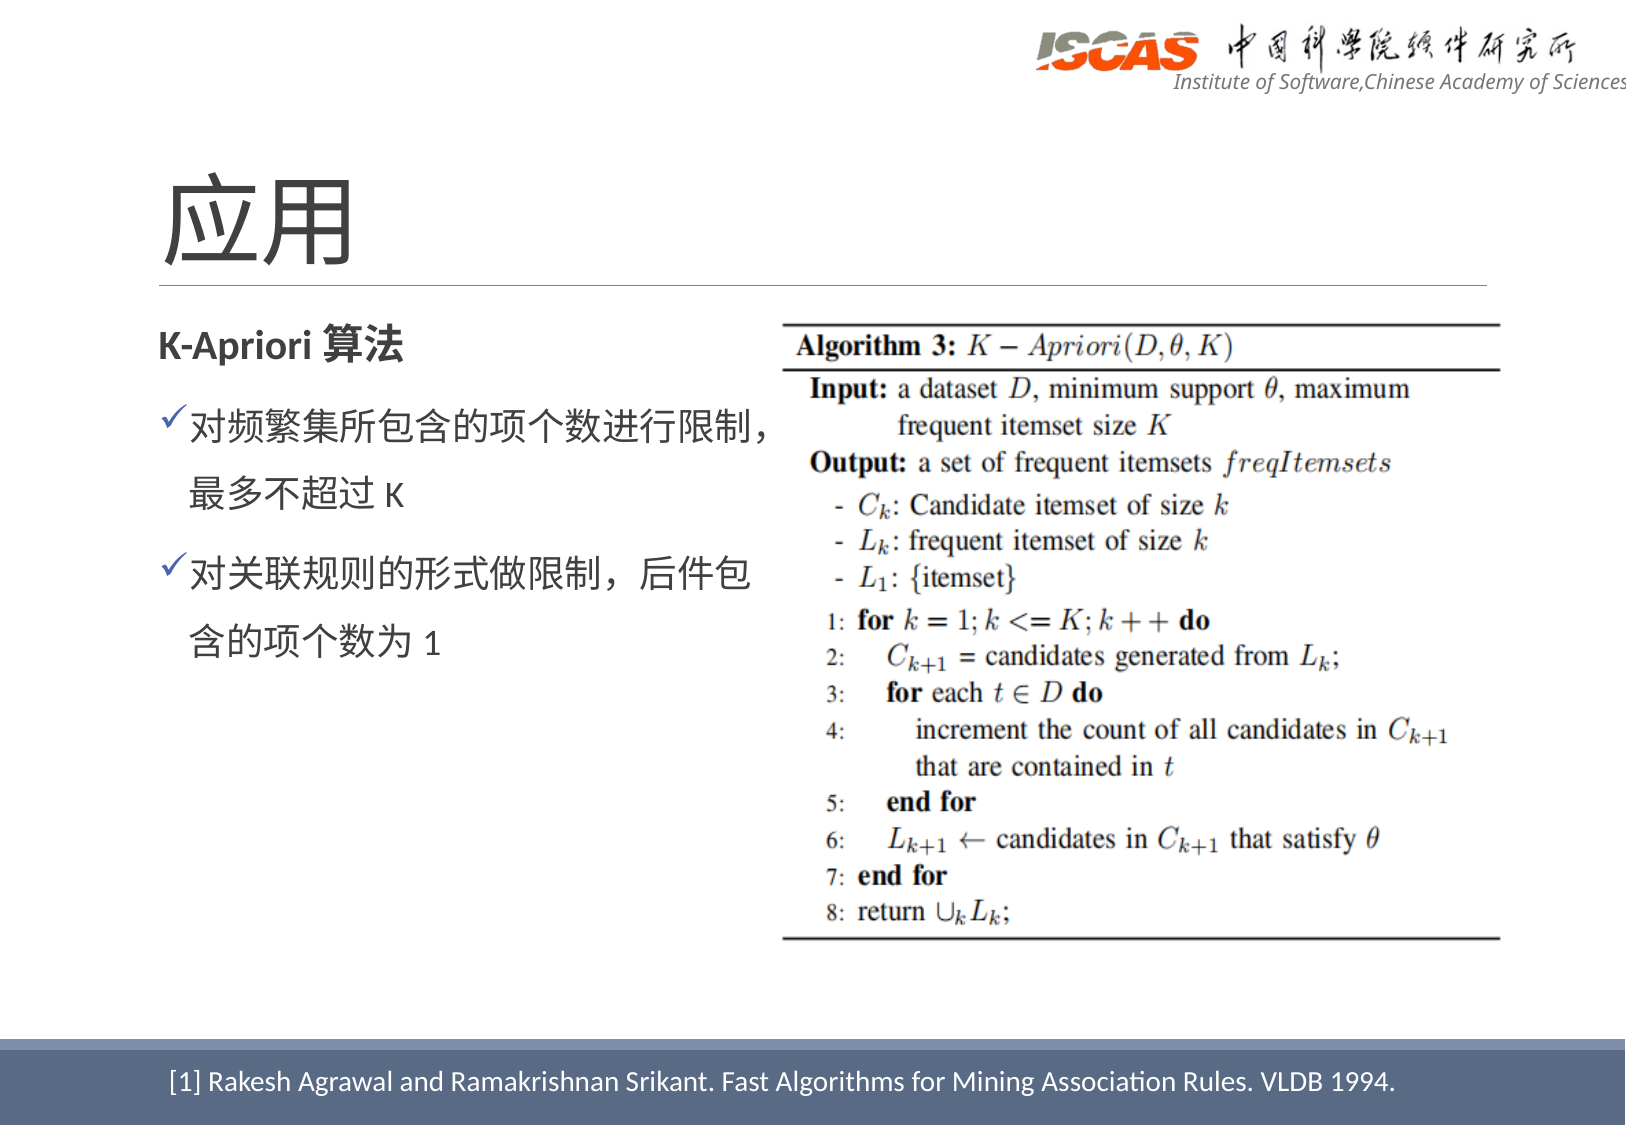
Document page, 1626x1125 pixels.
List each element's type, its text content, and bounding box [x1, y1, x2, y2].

list K-Apriori算法 对频繁集所包含的项个数进行限制，最多不超过K 对关联规则的形式做限制，后件包含的项个数为1 [125, 285, 754, 988]
picture [1031, 25, 1209, 47]
text_box [1] Rakesh Agrawal and Ramakrishnan Srikant. Fast Algorithms for Mining Association Rules. VLDB 1994. [154, 1055, 1487, 1105]
picture [1225, 20, 1578, 75]
picture [776, 313, 1513, 953]
title 应用 [146, 47, 1487, 285]
